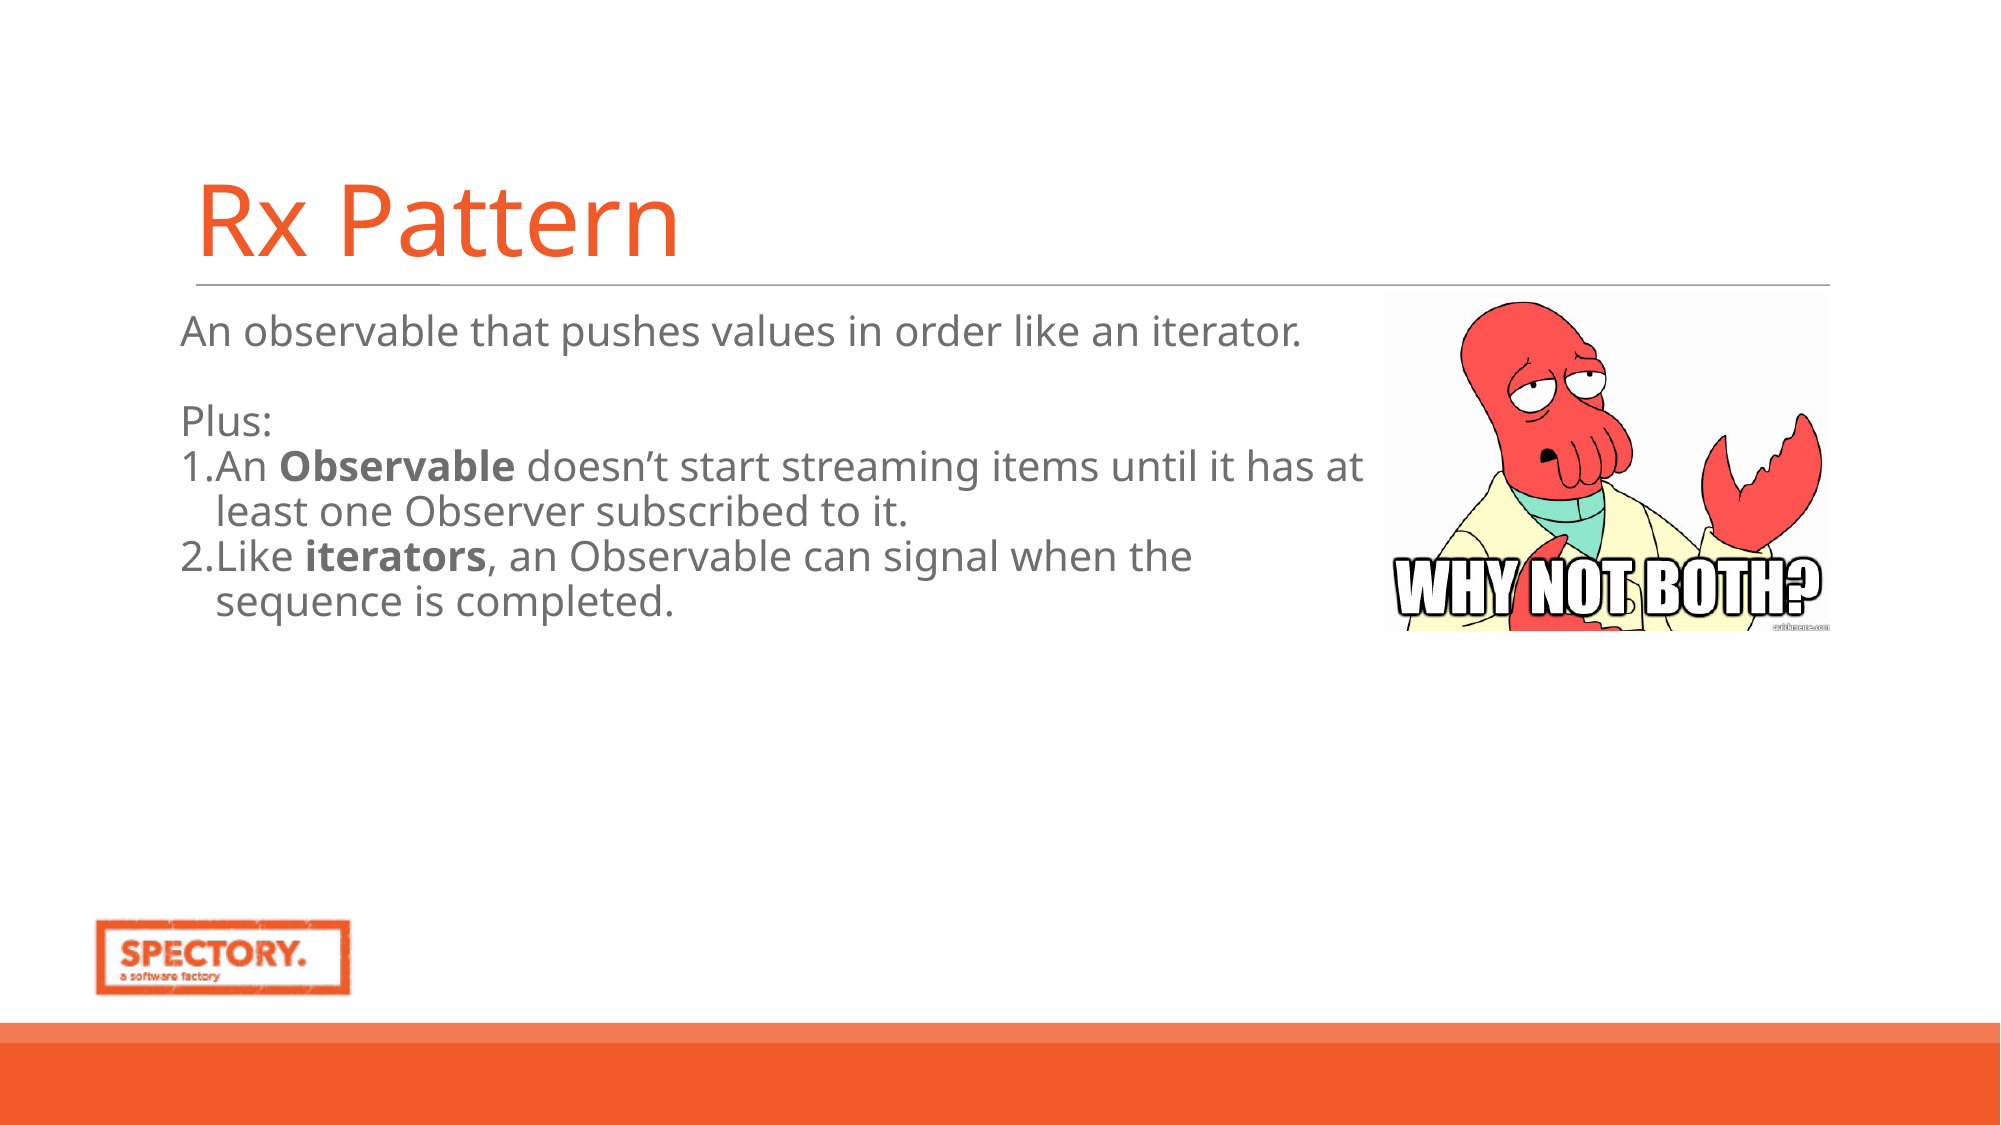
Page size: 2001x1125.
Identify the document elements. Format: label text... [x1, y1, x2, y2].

picture [0, 913, 2000, 1125]
picture [1384, 290, 1830, 631]
text_box An observable that pushes values in order like an iterator. Plus: An Observable doesn’t start streaming items until it has at least one Observer subscribed to it. Like iterators, an Observable can signal when the sequence is completed. [180, 302, 1385, 963]
text_box Rx Pattern [180, 47, 1830, 285]
